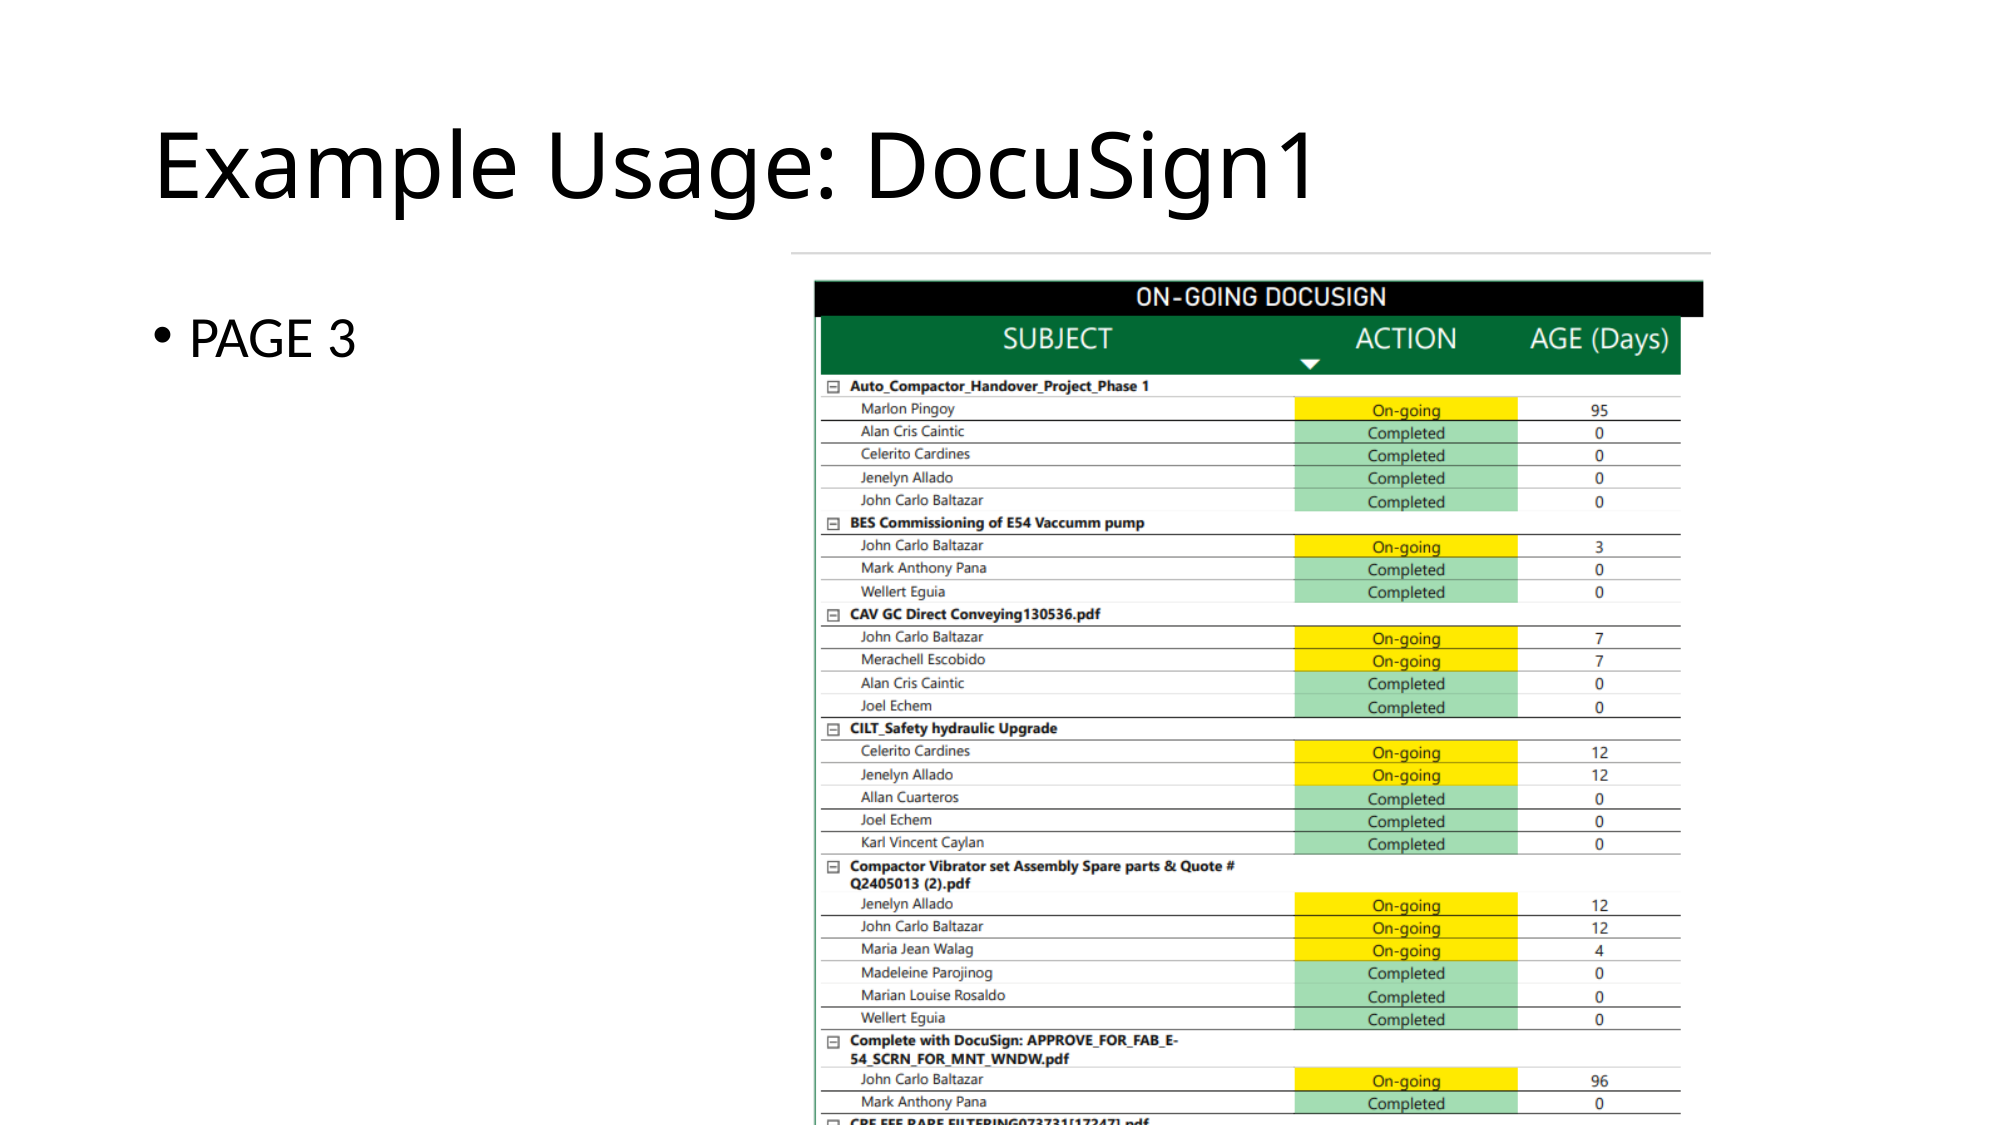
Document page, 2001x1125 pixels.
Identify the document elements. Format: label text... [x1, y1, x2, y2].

picture [791, 252, 1711, 1125]
title Example Usage: DocuSign1 [137, 59, 1863, 278]
list PAGE 3 [137, 299, 467, 1014]
